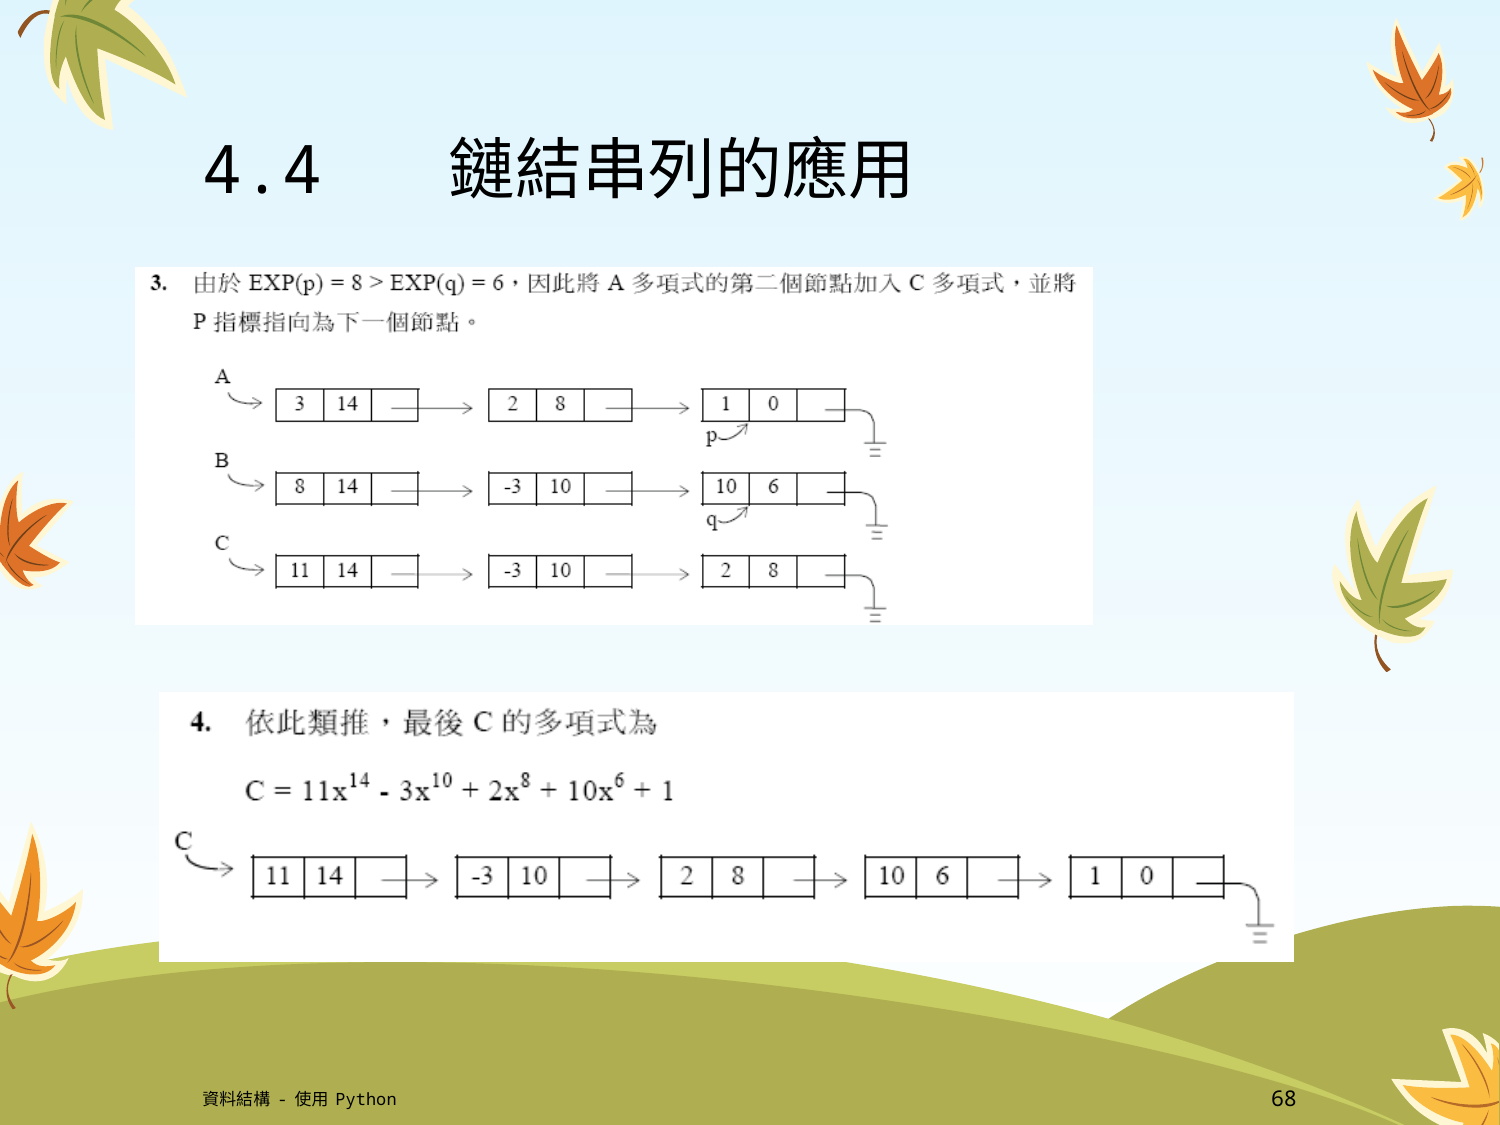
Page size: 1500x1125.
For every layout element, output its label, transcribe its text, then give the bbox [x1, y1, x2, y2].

title 4.4 鏈結串列的應用 [187, 12, 1312, 216]
footer 資料結構-使用Python [187, 1083, 1046, 1122]
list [159, 692, 1294, 962]
slide_number 68 [1233, 1083, 1312, 1122]
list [135, 267, 1093, 625]
